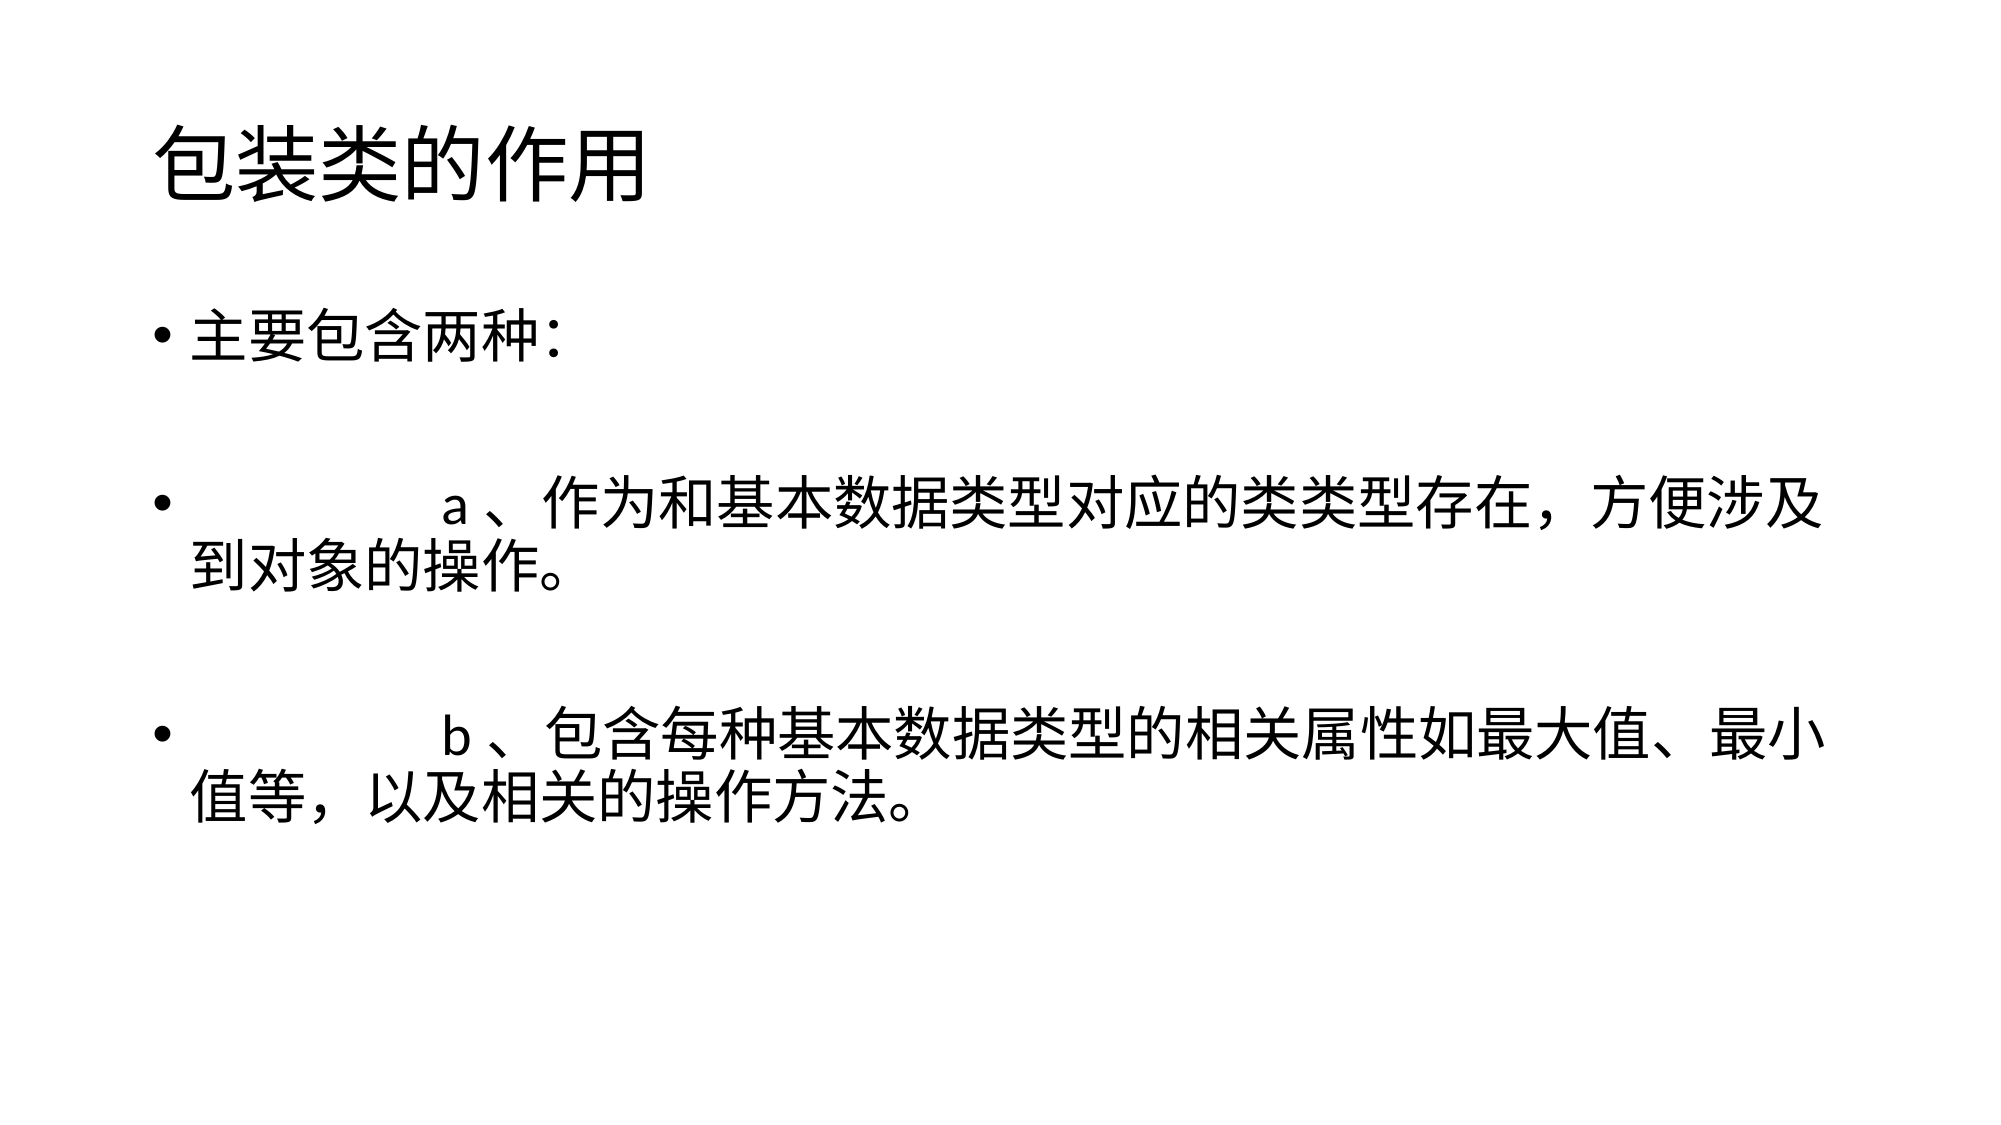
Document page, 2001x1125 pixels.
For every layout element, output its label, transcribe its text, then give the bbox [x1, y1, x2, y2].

title 包装类的作用 [137, 59, 1863, 278]
list 主要包含两种： a、作为和基本数据类型对应的类类型存在，方便涉及到对象的操作。 b、包含每种基本数据类型的相关属性如最大值、最小值等，以及相关的操作方法。 [137, 299, 1863, 1014]
